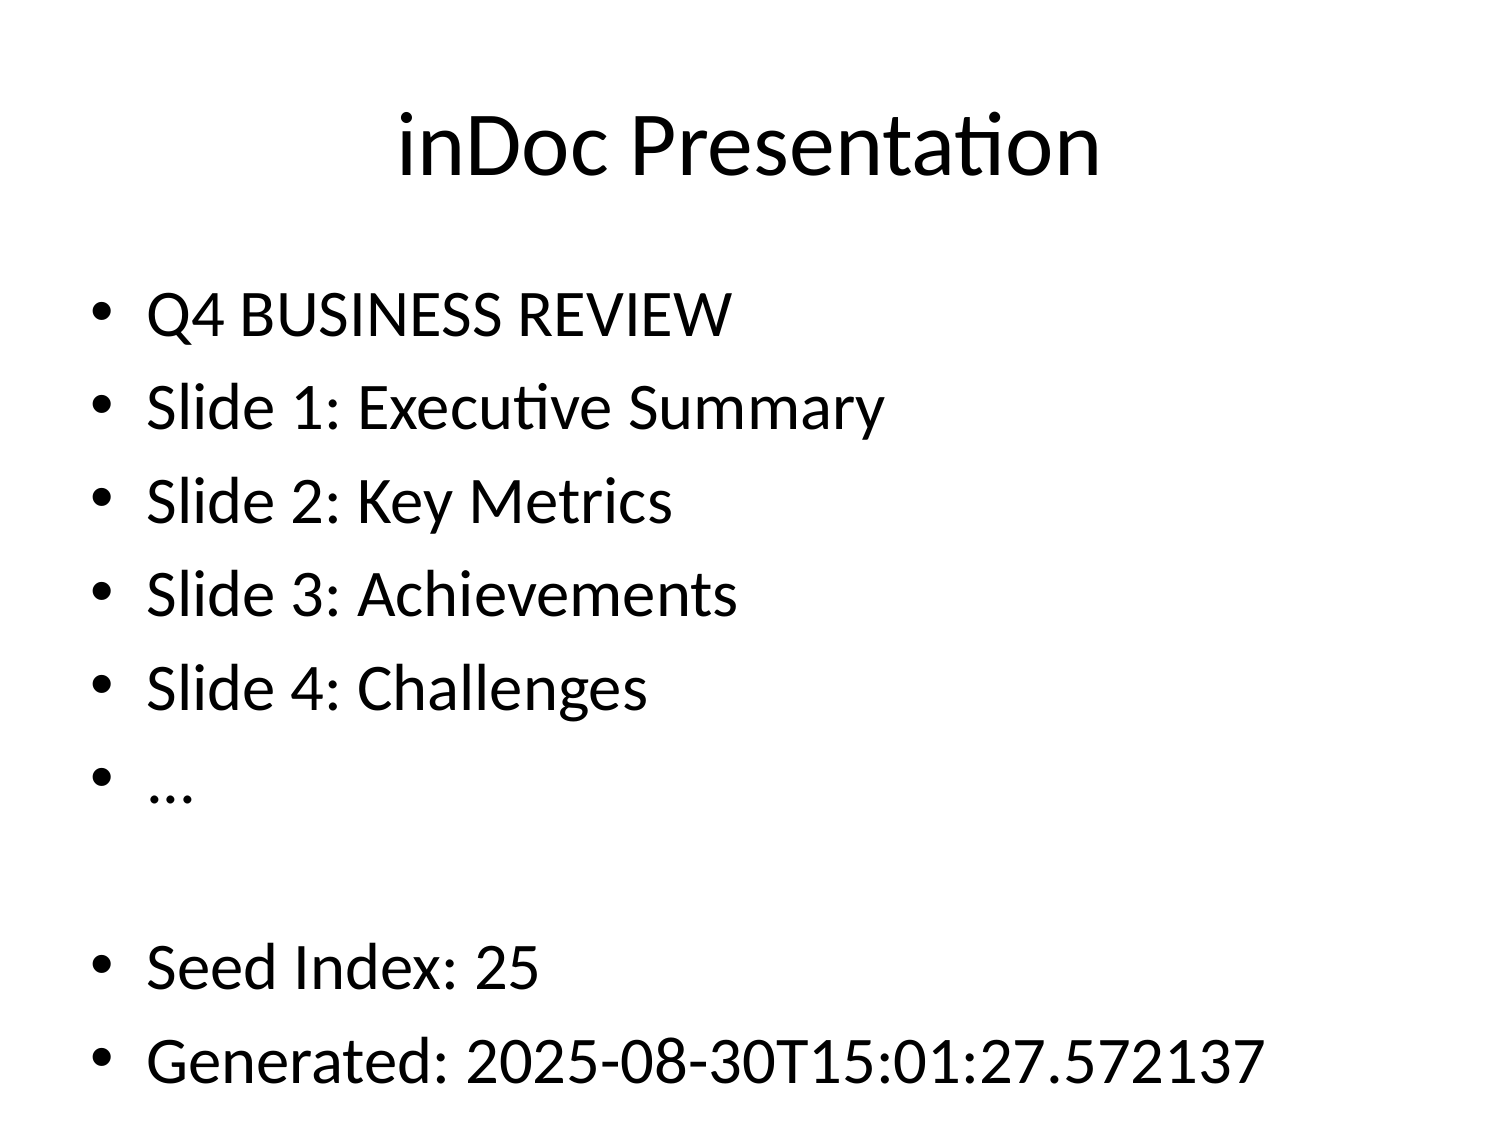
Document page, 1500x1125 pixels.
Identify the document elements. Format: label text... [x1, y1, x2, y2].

list Q4 BUSINESS REVIEW Slide 1: Executive Summary Slide 2: Key Metrics Slide 3: Achievements Slide 4: Challenges ... Seed Index: 25 Generated: 2025-08-30T15:01:27.572137 [75, 262, 1425, 1005]
title inDoc Presentation [75, 45, 1425, 233]
